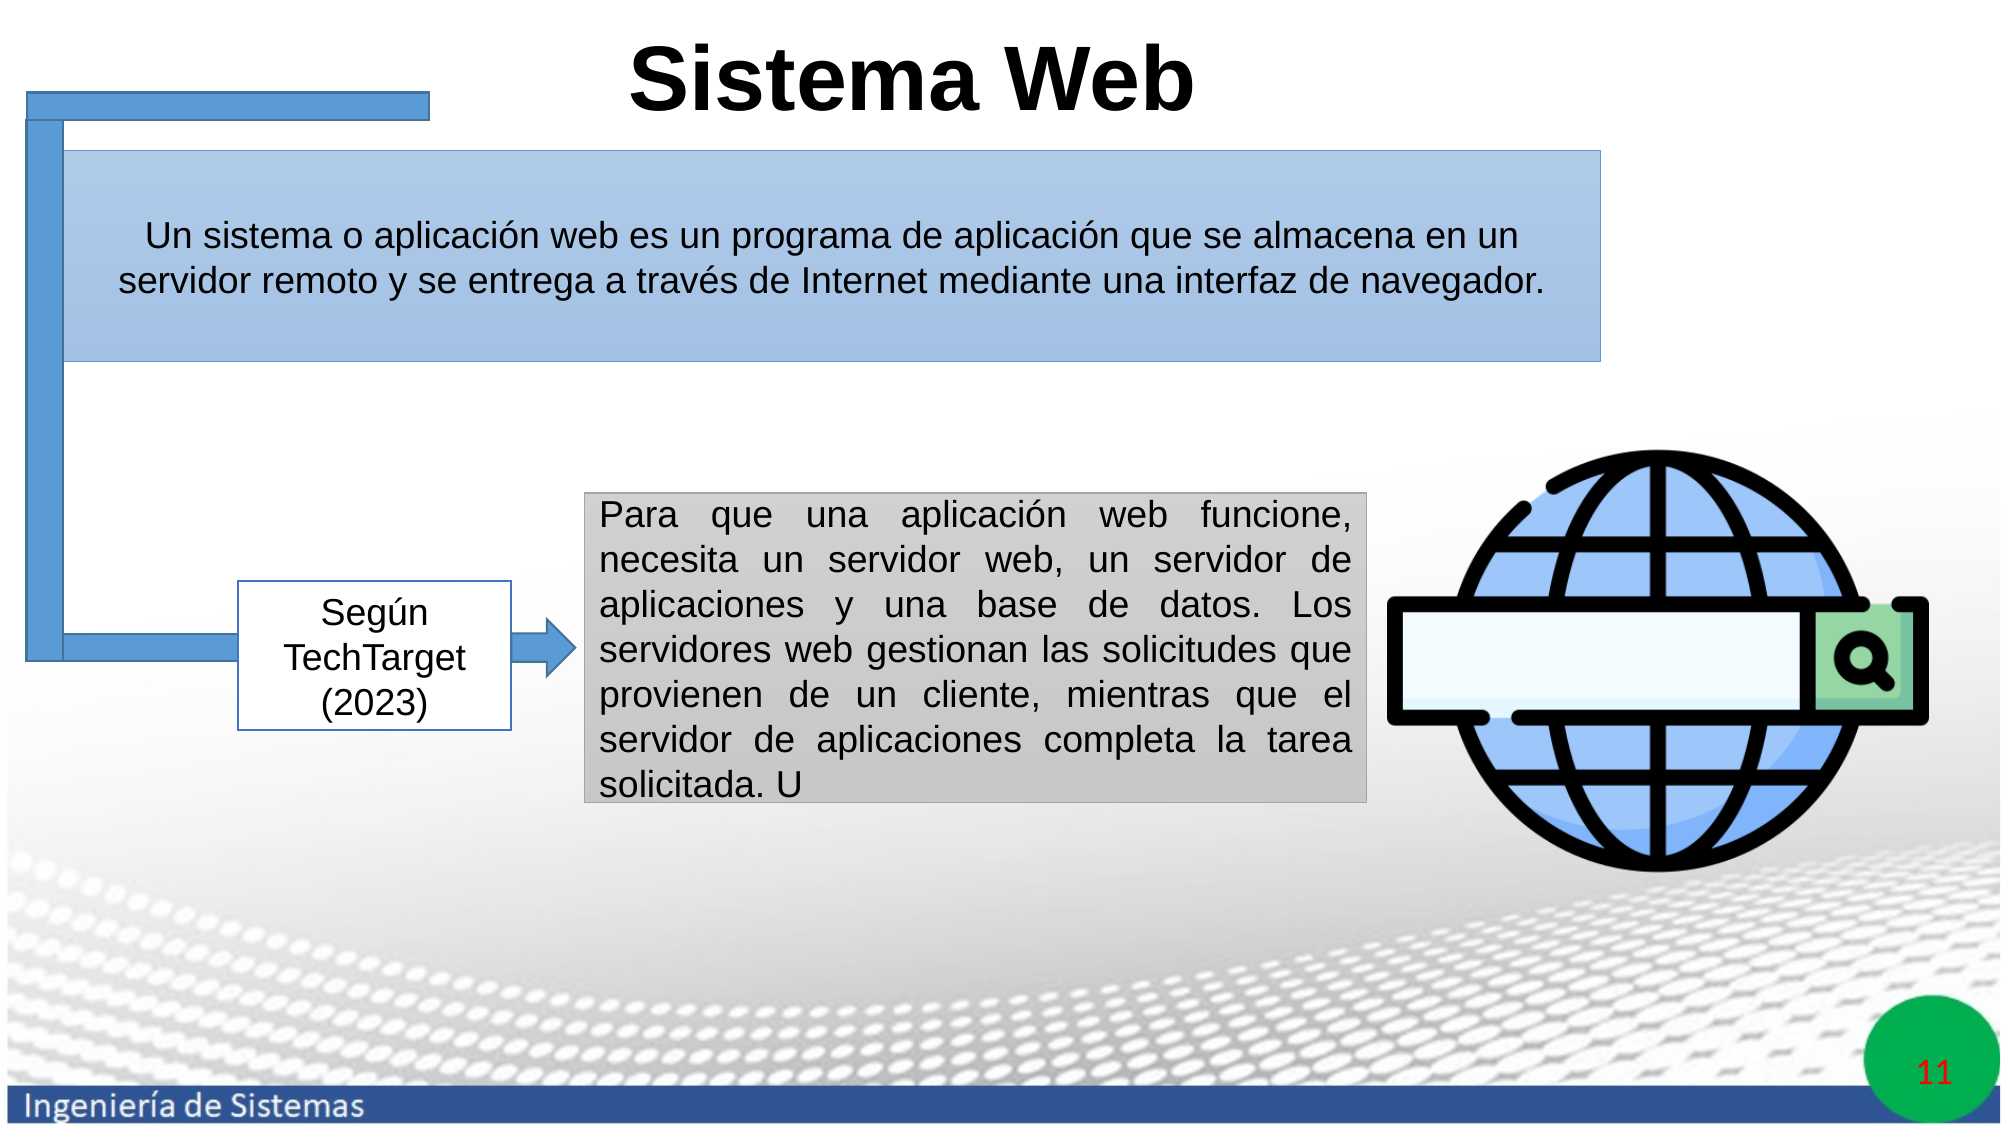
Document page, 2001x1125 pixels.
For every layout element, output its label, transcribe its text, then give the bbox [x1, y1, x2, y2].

text_box [510, 616, 577, 679]
text_box Un sistema o aplicación web es un programa de aplicación que se almacena en un servidor remoto y se entrega a través de Internet mediante una interfaz de navegador. [64, 150, 1601, 362]
slide_number 11 [1063, 986, 1969, 1125]
text_box [25, 119, 64, 662]
text_box [64, 633, 237, 662]
title Sistema Web [449, 21, 1377, 139]
text_box Según TechTarget (2023) [237, 580, 512, 731]
text_box [26, 91, 430, 121]
picture [0, 0, 2001, 1125]
text_box Para que una aplicación web funcione, necesita un servidor web, un servidor de aplicaciones y una base de datos. Los servidores web gestionan las solicitudes que provienen de un cliente, mientras que el servidor de aplicaciones completa la tarea solicitada. U [584, 492, 1367, 803]
